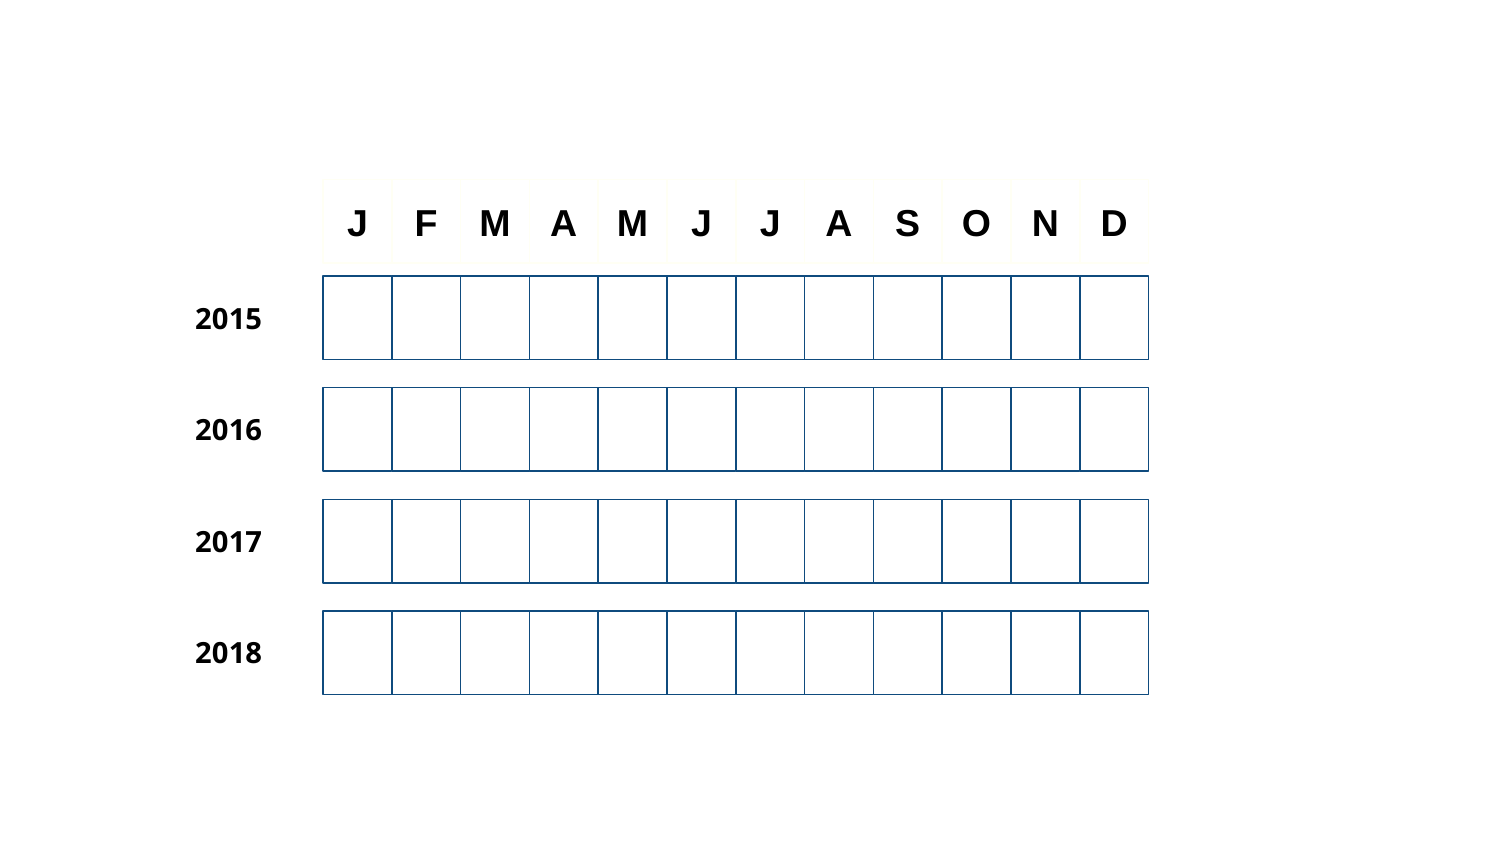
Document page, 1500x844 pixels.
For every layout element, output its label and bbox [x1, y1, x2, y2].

text_box [322, 179, 1149, 264]
text_box [179, 499, 1149, 584]
text_box [179, 275, 1149, 360]
text_box [179, 610, 1149, 695]
text_box [179, 387, 1149, 472]
